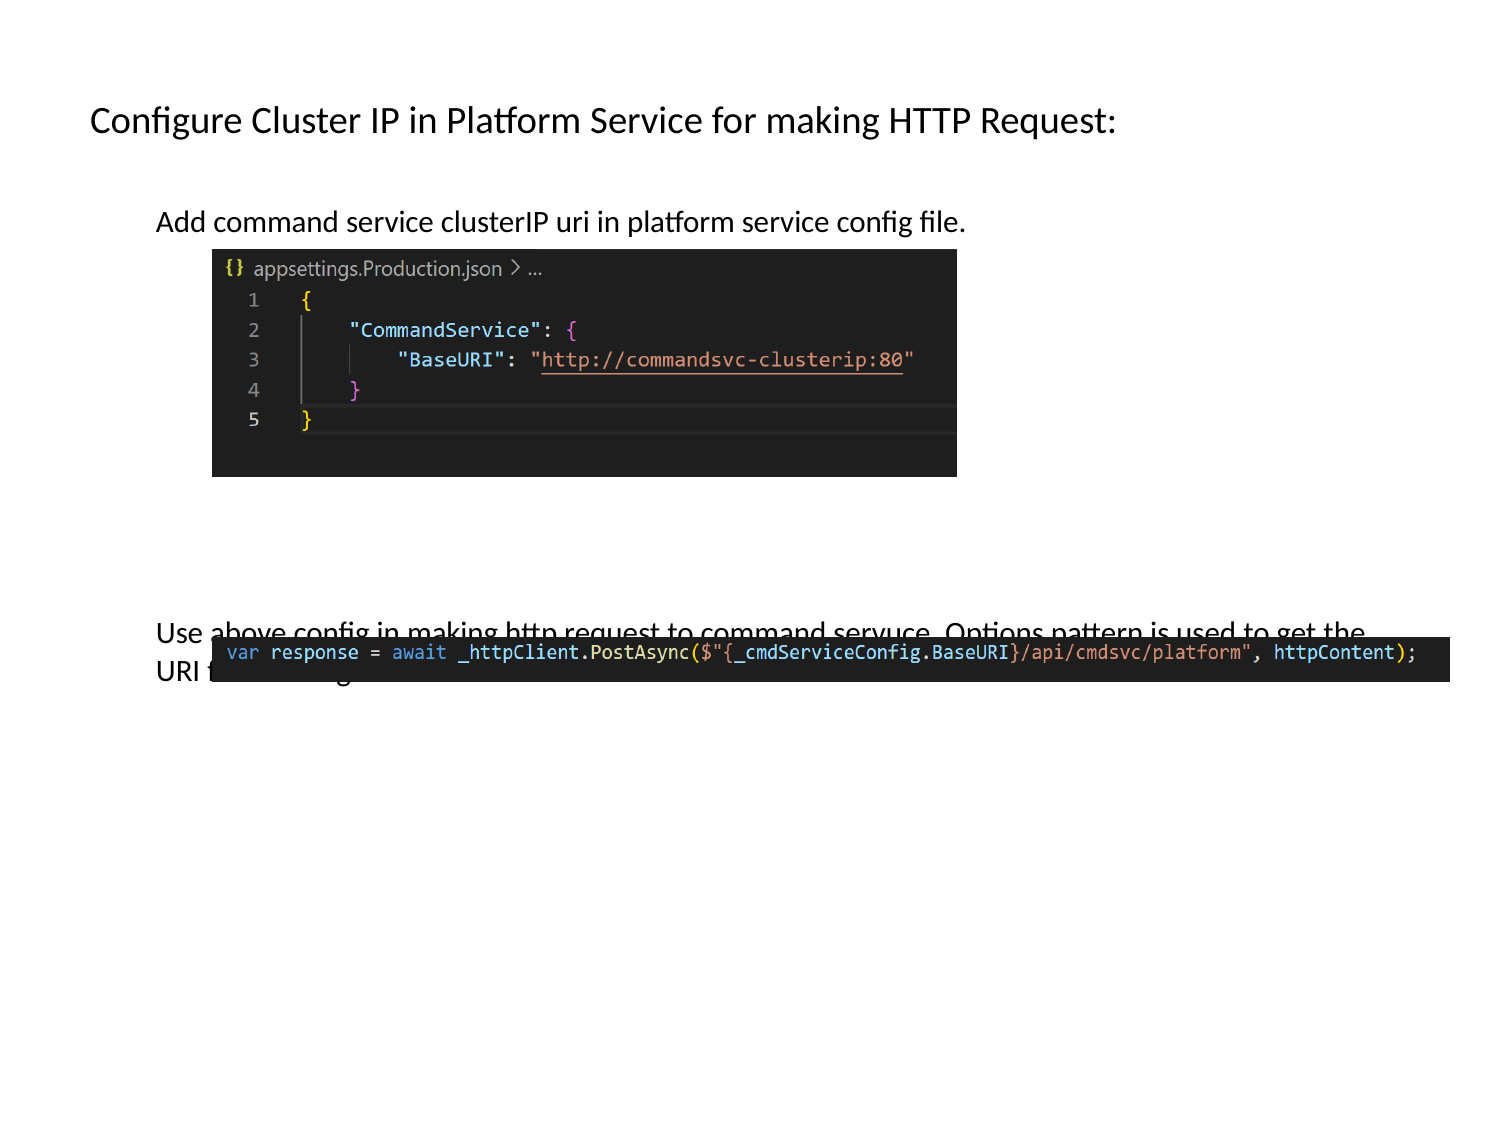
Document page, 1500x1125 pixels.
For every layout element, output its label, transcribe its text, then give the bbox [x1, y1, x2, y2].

picture [212, 249, 957, 477]
list Configure Cluster IP in Platform Service for making HTTP Request: Add command service clusterIP uri in platform service config file. Use above config in making http request to command servuce. Options pattern is used to get the URI from configuration file. [75, 87, 1425, 1005]
picture [212, 637, 1451, 682]
